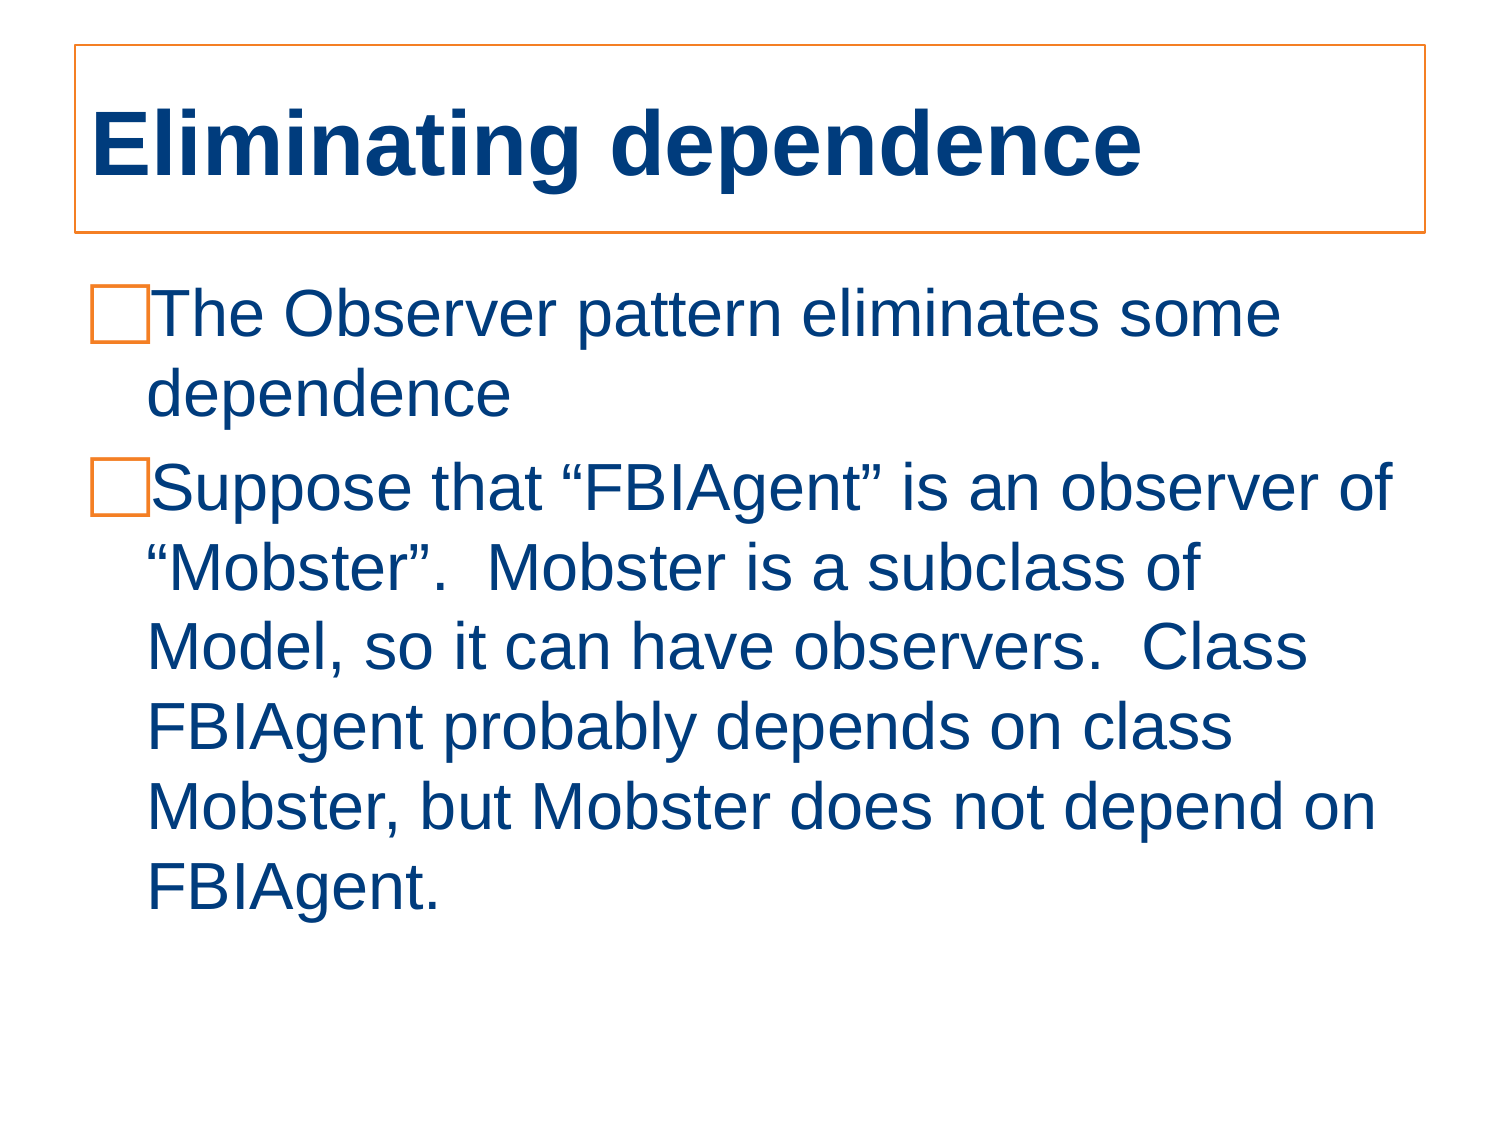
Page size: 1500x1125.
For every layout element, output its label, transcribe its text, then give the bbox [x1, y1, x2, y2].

title Eliminating dependence [74, 44, 1426, 234]
list The Observer pattern eliminates some dependence Suppose that “FBIAgent” is an observer of “Mobster”. Mobster is a subclass of Model, so it can have observers. Class FBIAgent probably depends on class Mobster, but Mobster does not depend on FBIAgent. [75, 262, 1425, 1038]
